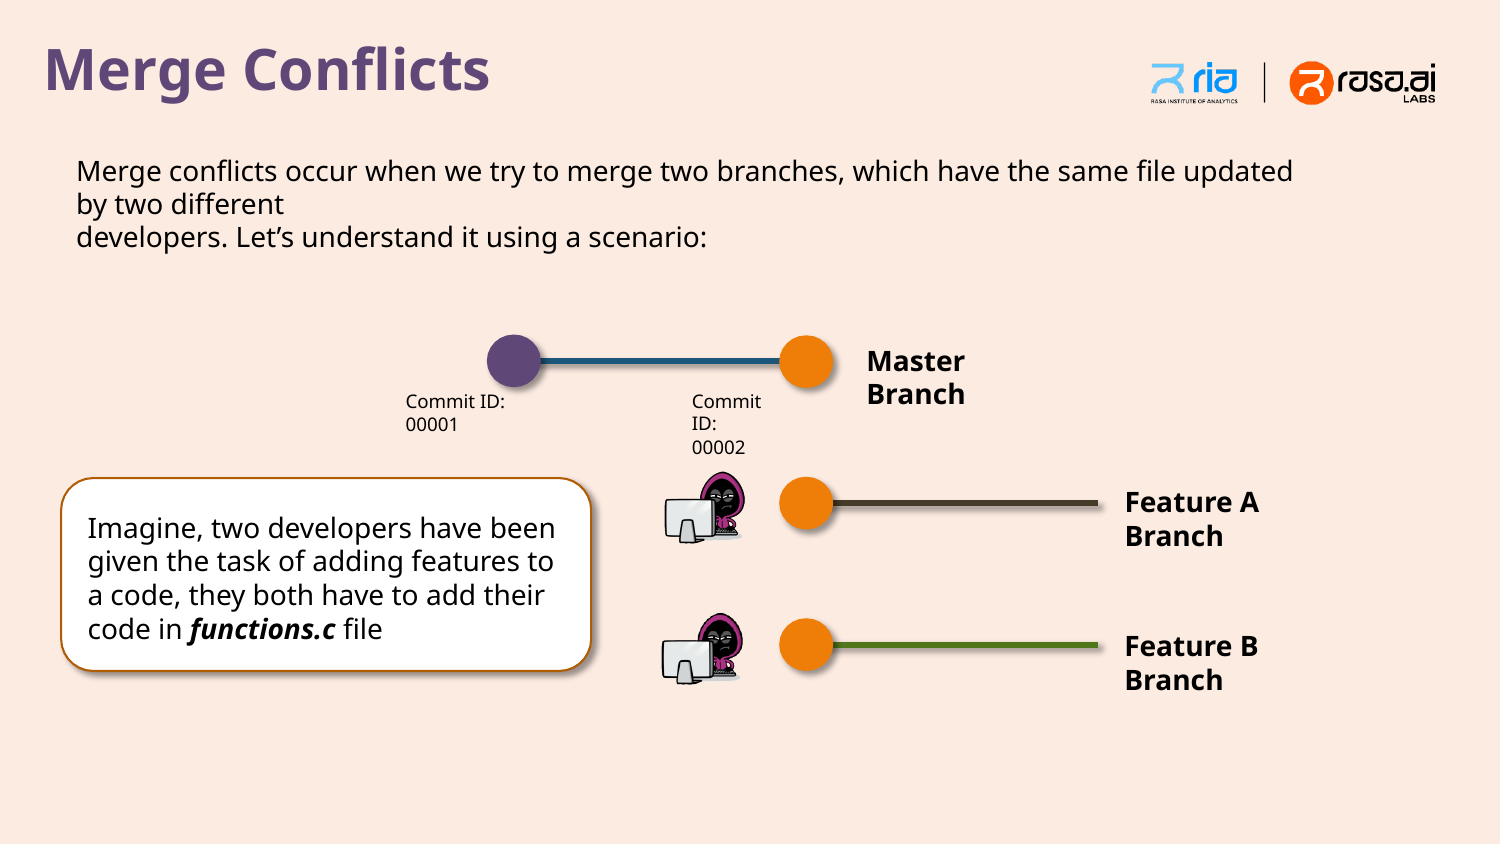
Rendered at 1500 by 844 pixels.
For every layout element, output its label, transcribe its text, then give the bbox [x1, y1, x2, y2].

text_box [771, 469, 1110, 546]
text_box Commit ID: 00002 [689, 413, 785, 458]
text_box Merge conflicts occur when we try to merge two branches, which have the same file updated by two different developers. Let’s understand it using a scenario: [74, 151, 1331, 254]
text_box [57, 474, 604, 684]
text_box Feature B Branch [1122, 626, 1326, 697]
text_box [852, 638, 1110, 660]
text_box Master Branch [864, 340, 1040, 411]
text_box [479, 327, 849, 404]
picture [661, 611, 743, 685]
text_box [771, 612, 849, 687]
text_box Feature A Branch [1122, 482, 1328, 553]
text_box Commit ID: 00001 [403, 387, 511, 436]
title Merge Conflicts [41, 30, 984, 174]
picture [1149, 59, 1435, 105]
picture [663, 470, 745, 544]
